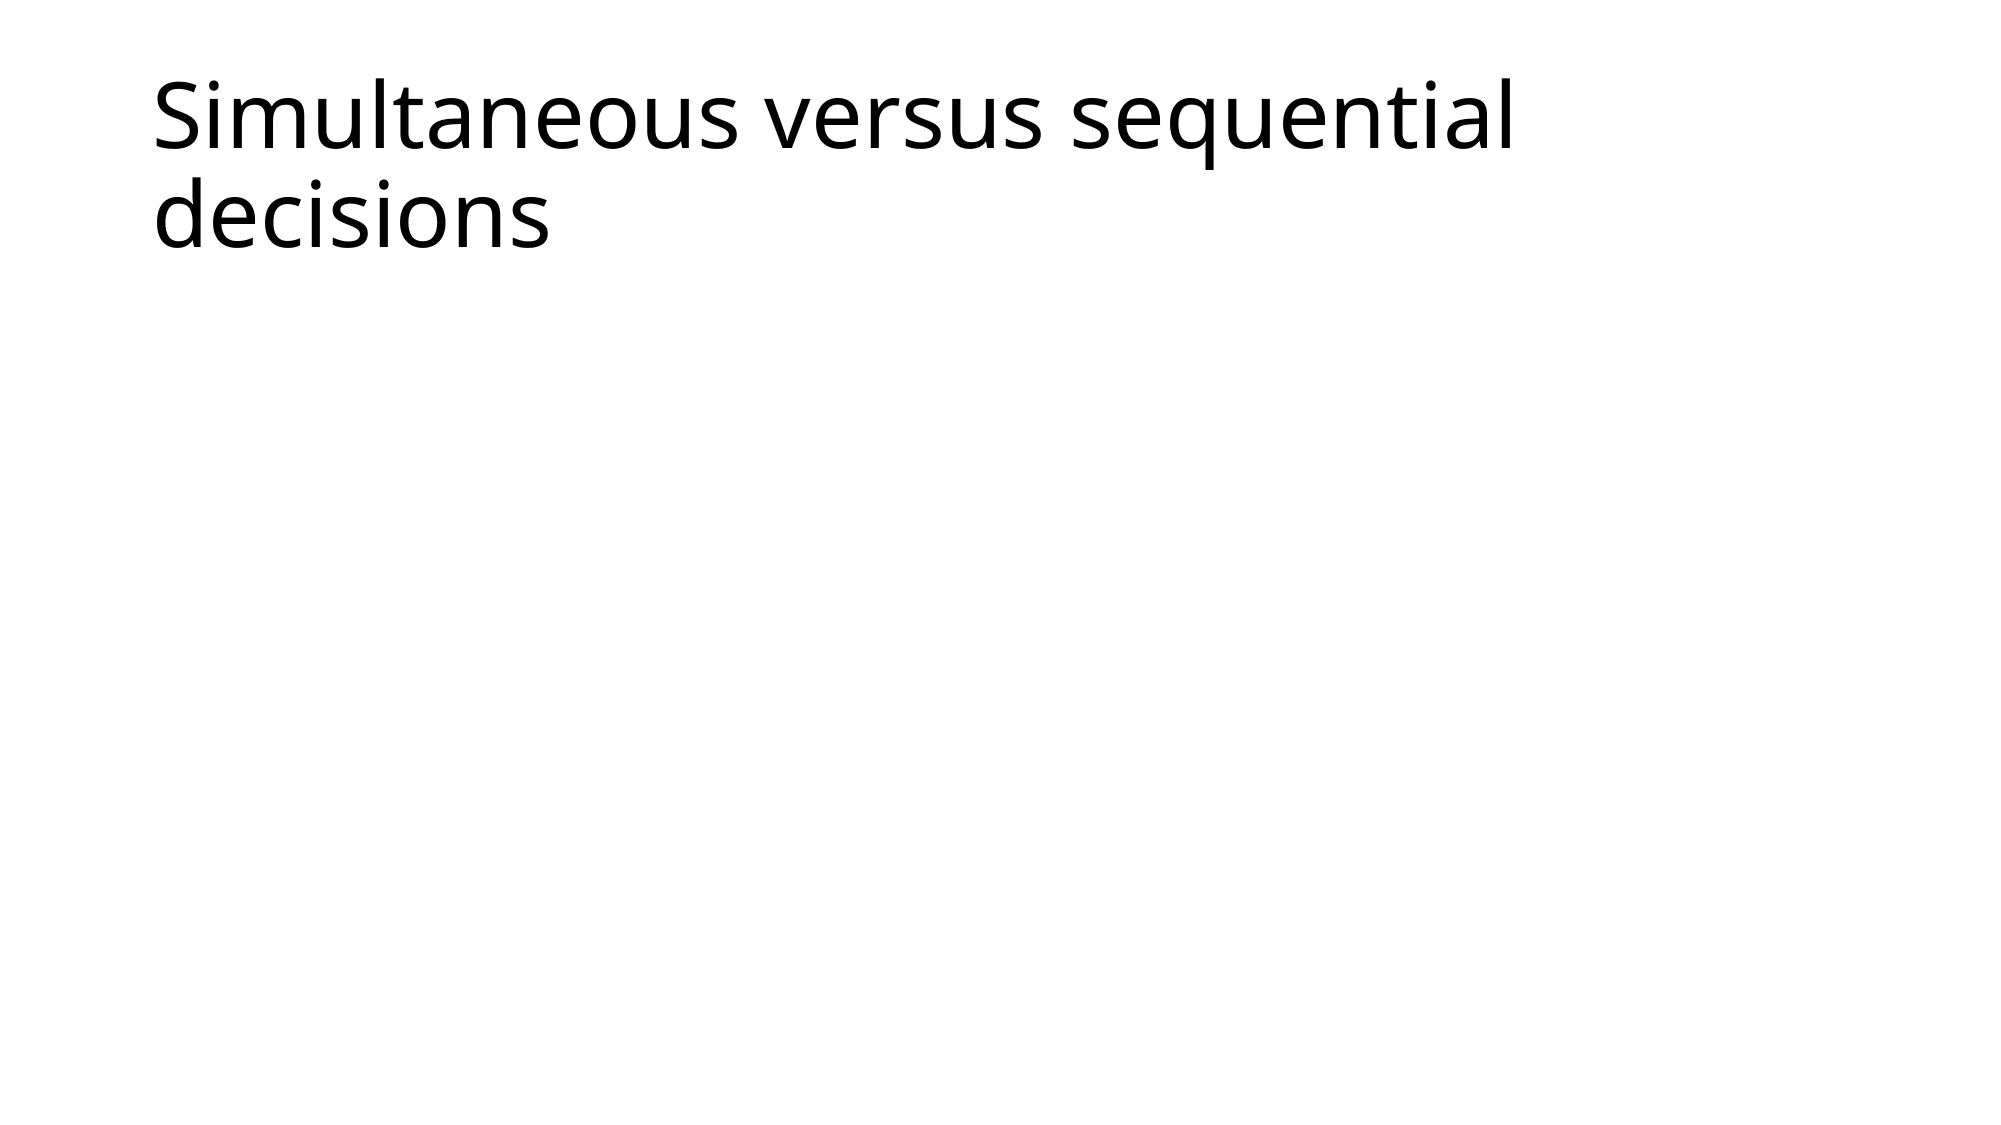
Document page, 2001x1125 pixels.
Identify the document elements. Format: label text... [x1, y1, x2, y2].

title Simultaneous versus sequential decisions [137, 59, 1863, 278]
